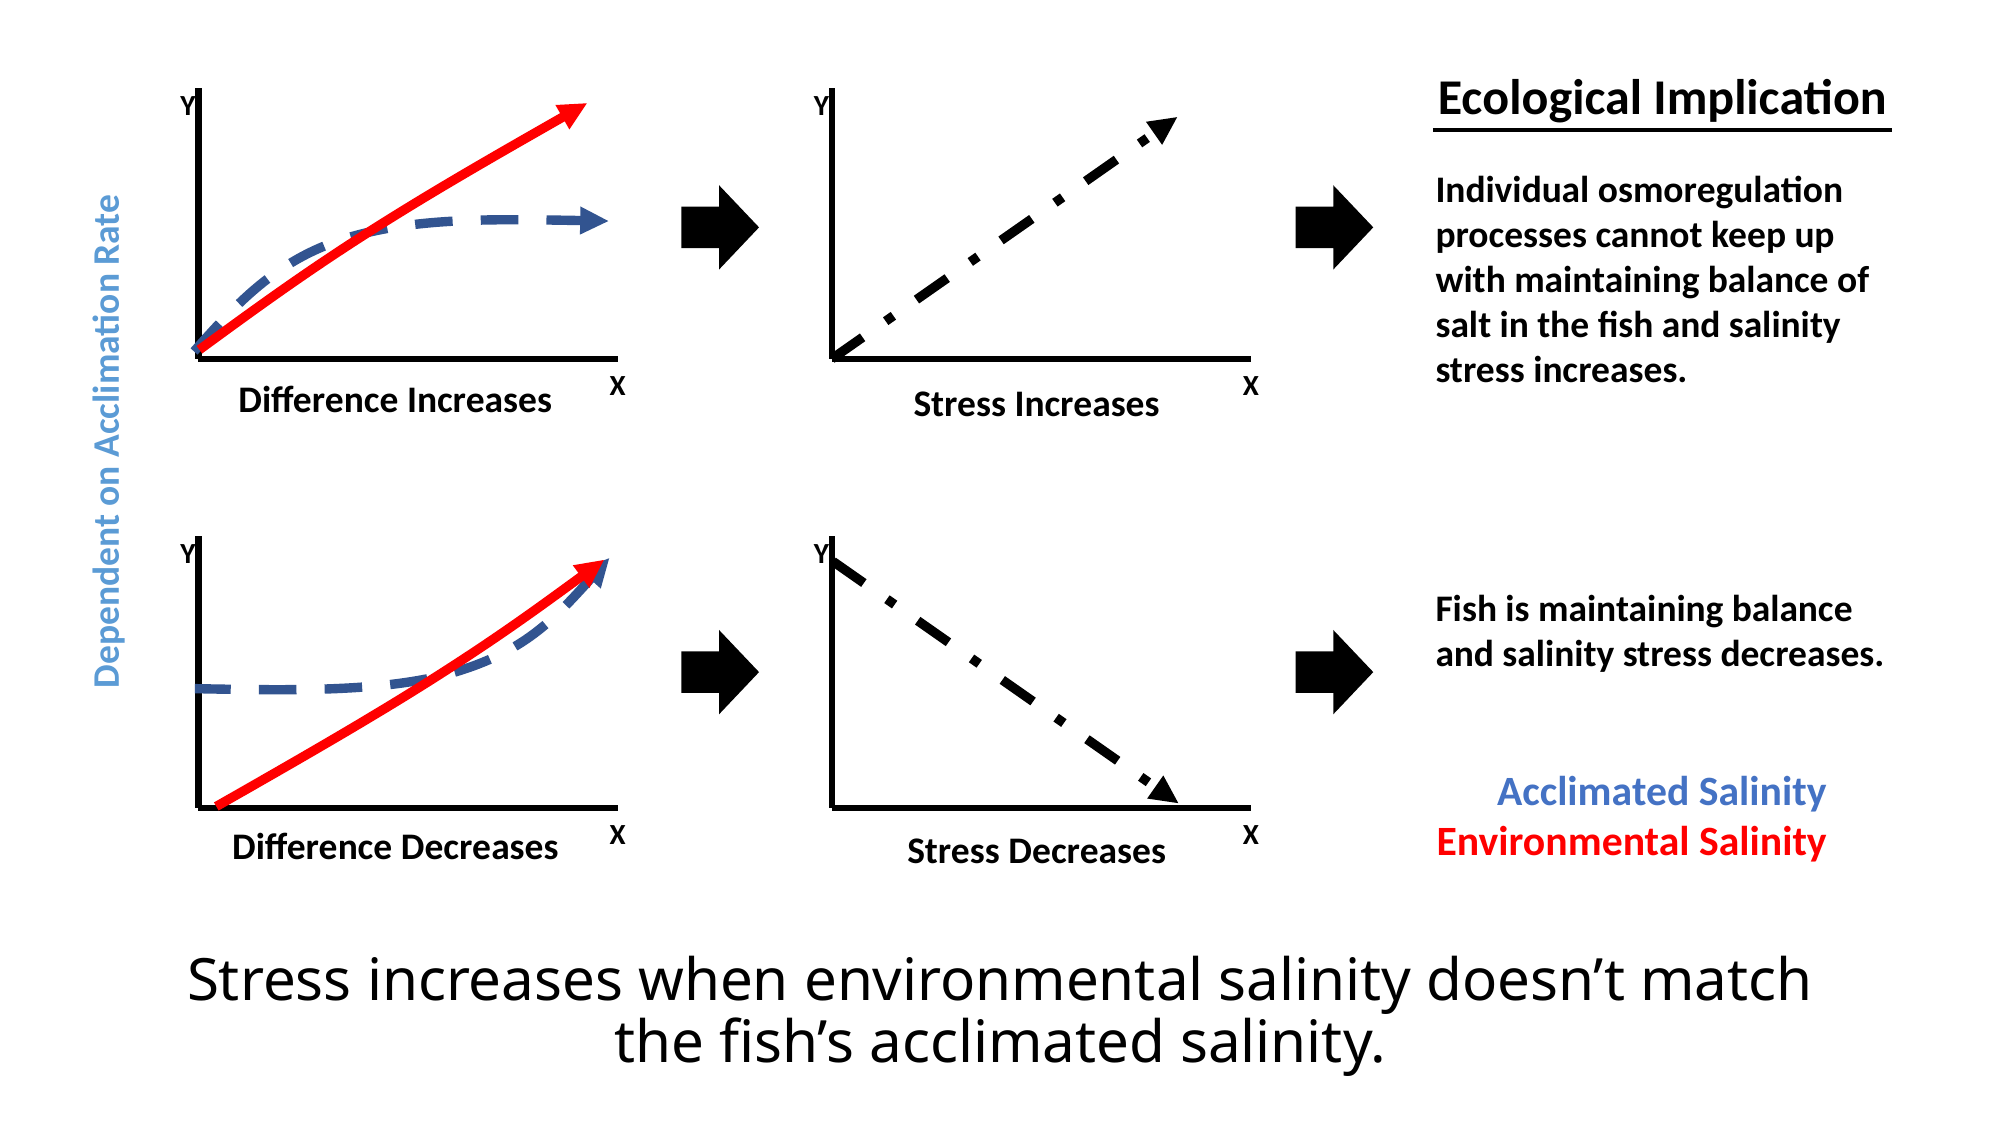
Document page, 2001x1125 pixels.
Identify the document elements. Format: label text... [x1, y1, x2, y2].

text_box Fish is maintaining balance and salinity stress decreases. [1420, 576, 1927, 682]
text_box Individual osmoregulation processes cannot keep up with maintaining balance of salt in the fish and salinity stress increases. [1420, 158, 1927, 398]
text_box Acclimated Salinity Environmental Salinity [1421, 756, 1842, 872]
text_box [70, 78, 1362, 880]
title Stress increases when environmental salinity doesn’t match the fish’s acclimated salinity. [168, 904, 1832, 1122]
text_box [1362, 660, 1374, 685]
text_box [1362, 215, 1374, 240]
text_box Ecological Implication [1423, 57, 1902, 133]
